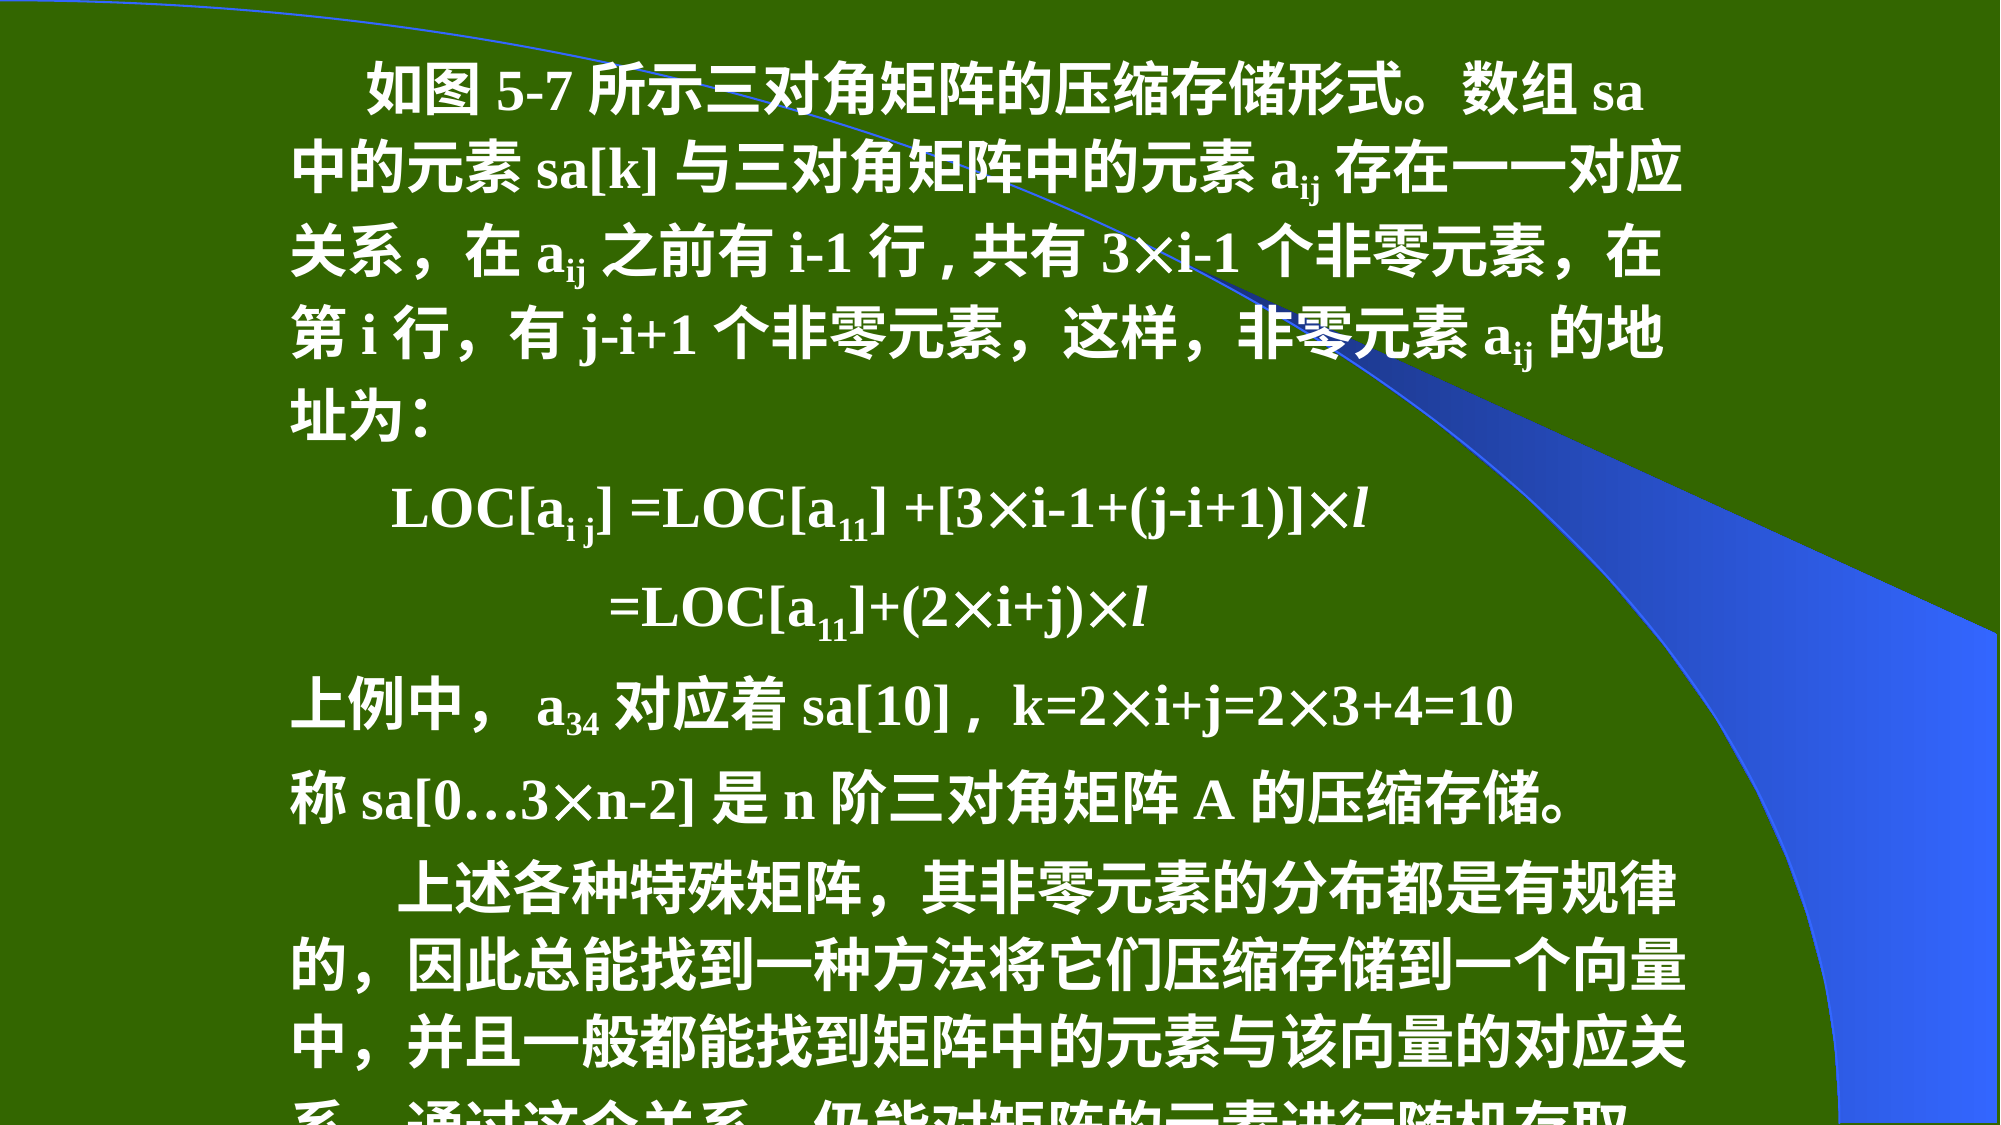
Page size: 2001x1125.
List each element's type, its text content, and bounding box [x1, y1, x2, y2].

text_box 如图5-7所示三对角矩阵的压缩存储形式。数组sa中的元素sa[k]与三对角矩阵中的元素aij存在一一对应关系，在aij之前有i-1行,共有3i-1个非零元素，在第i行，有j-i+1个非零元素，这样，非零元素aij的地址为： LOC[ai j] =LOC[a11] +[3i-1+(j-i+1)]l =LOC[a11]+(2i+j)l 上例中，a34对应着sa[10] , k=2i+j=23+4=10 称sa[0…3n-2]是n阶三对角矩阵A的压缩存储。 上述各种特殊矩阵，其非零元素的分布都是有规律的，因此总能找到一种方法将它们压缩存储到一个向量中，并且一般都能找到矩阵中的元素与该向量的对应关系，通过这个关系，仍能对矩阵的元素进行随机存取。 [274, 27, 1721, 1125]
